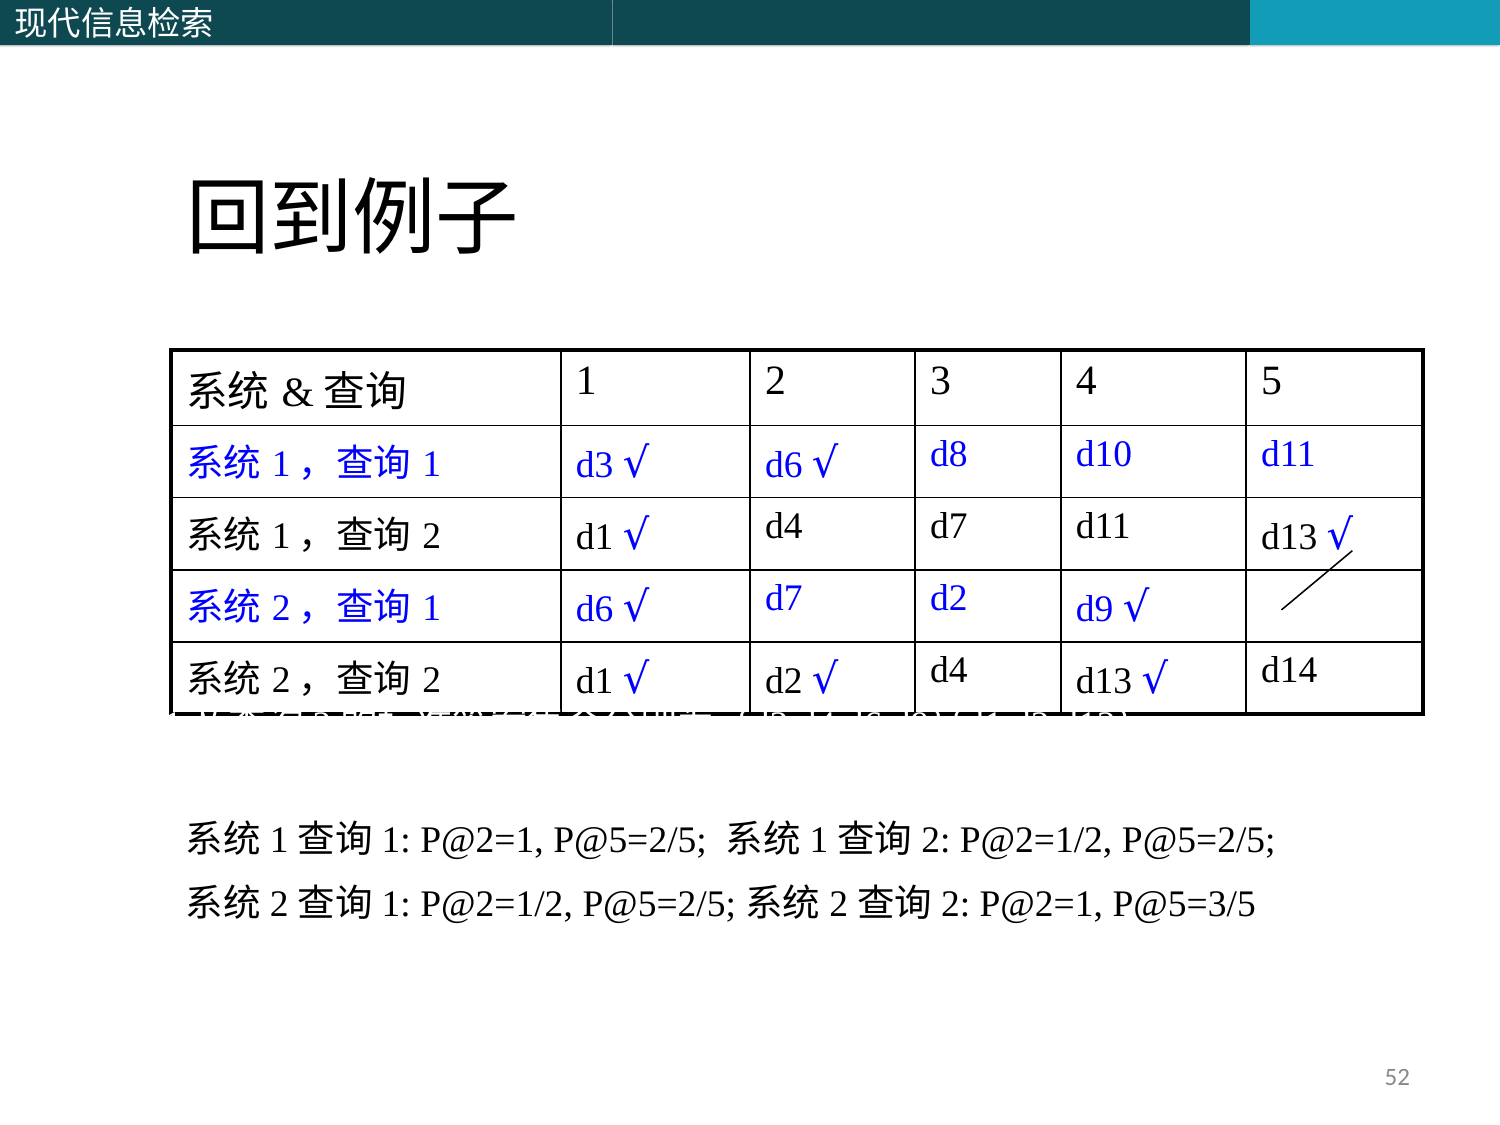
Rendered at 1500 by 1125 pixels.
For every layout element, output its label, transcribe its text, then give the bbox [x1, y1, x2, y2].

table_cell d6 √ [751, 426, 914, 497]
table_header 4 [1062, 352, 1245, 425]
table_header 2 [751, 352, 914, 425]
title 回到例子 [170, 83, 1302, 272]
table_header 1 [562, 352, 749, 425]
table_cell 系统2，查询2 [173, 643, 560, 692]
table_cell d9 √ [1062, 571, 1245, 641]
table_cell d4 [916, 643, 1060, 692]
table_cell d10 [1062, 426, 1245, 497]
table_cell d1 √ [562, 643, 749, 692]
table_cell d7 [751, 571, 914, 641]
table_header 3 [916, 352, 1060, 425]
table_cell d6 √ [562, 571, 749, 641]
text_box 查询1及查询2的标准答案集合分别为 {d3,d4,d6,d9}{d1,d2,d13} [64, 692, 1465, 753]
table_cell d4 [751, 498, 914, 569]
table_cell d7 [916, 498, 1060, 569]
table_cell d14 [1247, 643, 1421, 692]
slide_number 52 [1112, 1037, 1425, 1113]
text_box 系统1查询1: P@2=1, P@5=2/5; 系统1查询2: P@2=1/2, P@5=2/5; 系统2查询1: P@2=1/2, P@5=2/5;系统2查询2: P@2=1, P@5=3/5 [171, 807, 1388, 932]
table_header 系统&查询 [173, 352, 560, 425]
table_cell [1247, 571, 1421, 641]
table_cell d8 [916, 426, 1060, 497]
table_cell d2 [916, 571, 1060, 641]
table_header 5 [1247, 352, 1421, 425]
table_cell d1 √ [562, 498, 749, 569]
table_cell d2 √ [751, 643, 914, 692]
table_cell d13 √ [1247, 498, 1421, 569]
table_cell 系统1，查询2 [173, 498, 560, 569]
table_cell d3 √ [562, 426, 749, 497]
table_cell 系统1，查询1 [173, 426, 560, 497]
table_cell d13 √ [1062, 643, 1245, 692]
table_cell d11 [1247, 426, 1421, 497]
table_cell d11 [1062, 498, 1245, 569]
table_cell 系统2，查询1 [173, 571, 560, 641]
